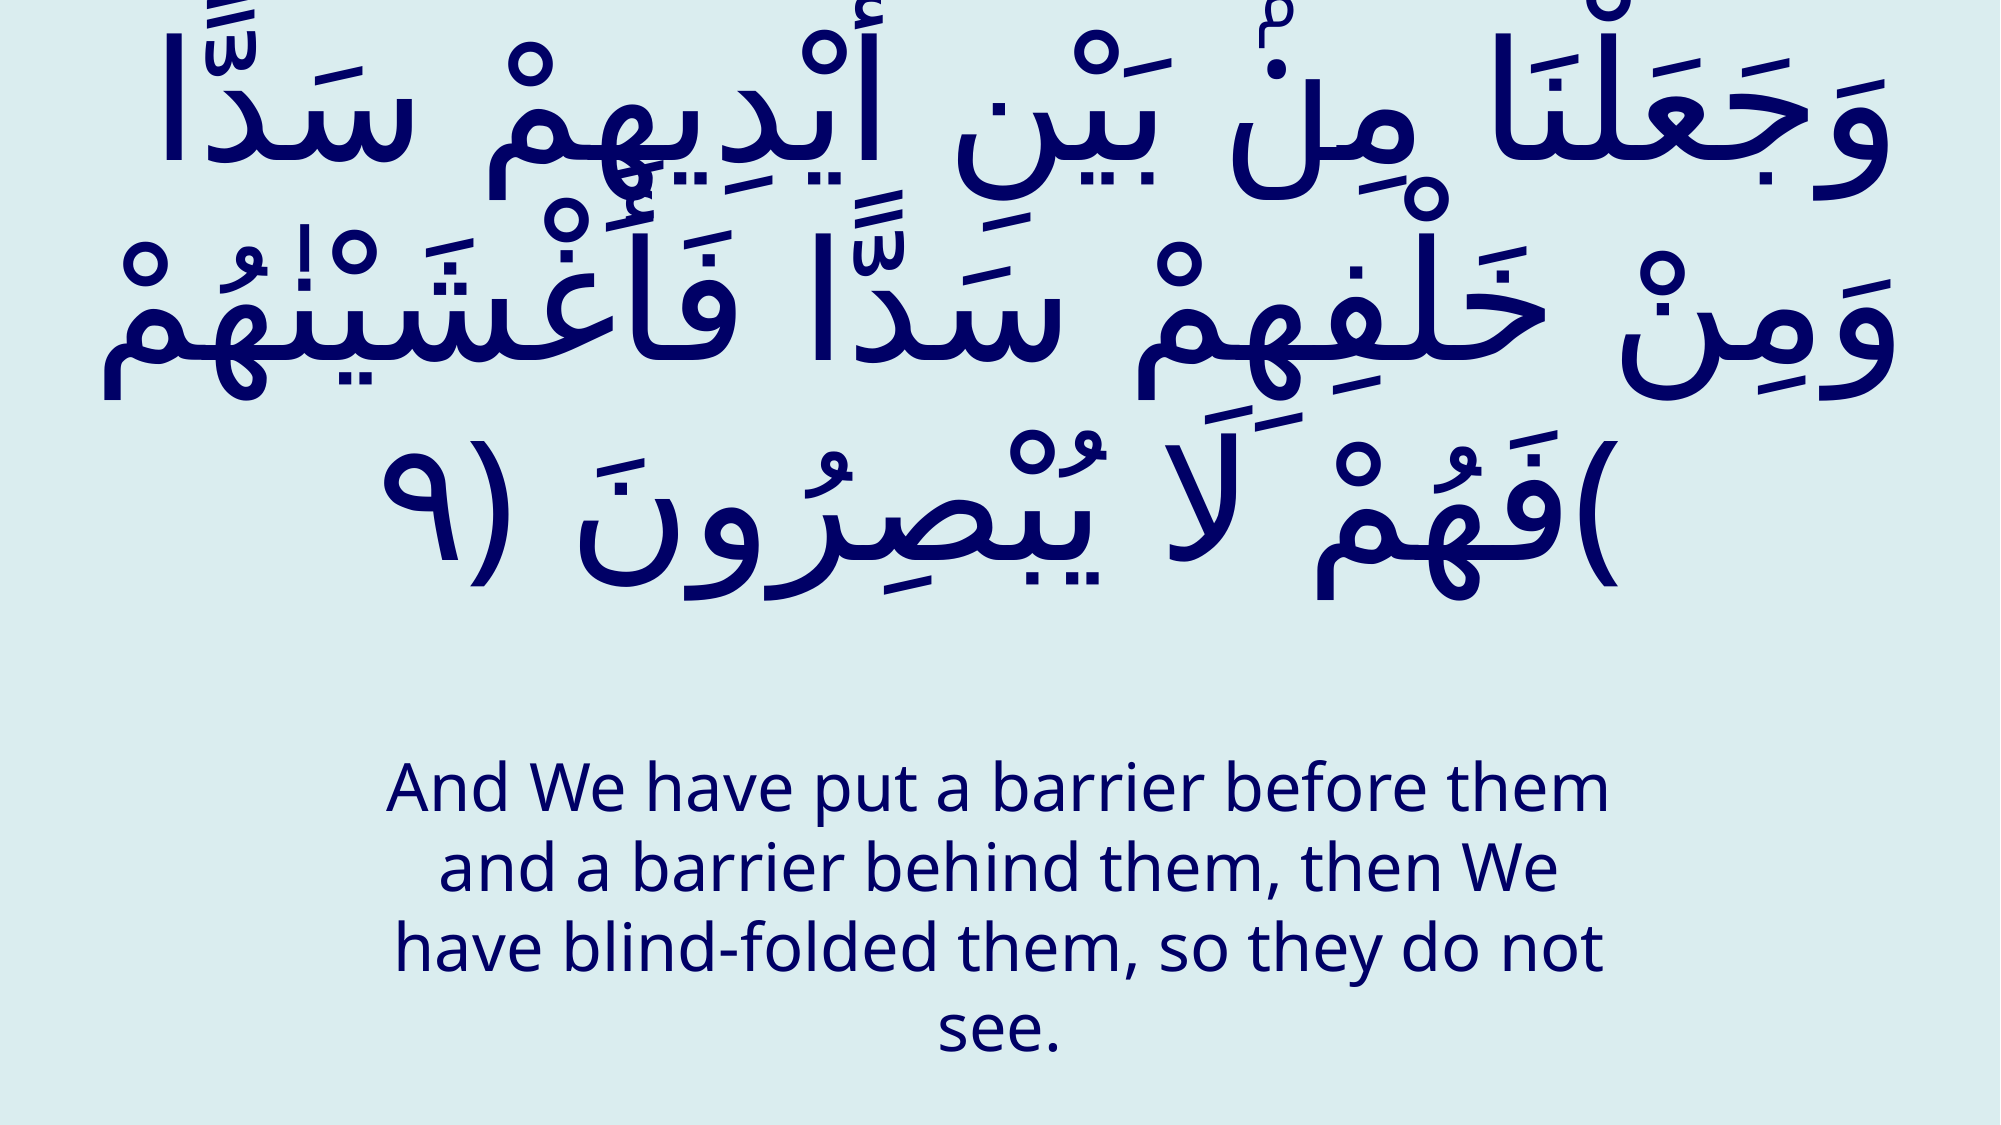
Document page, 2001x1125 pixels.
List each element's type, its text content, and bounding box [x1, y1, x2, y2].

title وَجَعَلْنَا مِنۢ بَيْنِ أَيْدِيهِمْ سَدًّا وَمِنْ خَلْفِهِمْ سَدًّا فَأَغْشَيْنٰهُمْ فَهُمْ لَا يُبْصِرُونَ ﴿٩﴾ [0, 200, 2000, 388]
list And We have put a barrier before them and a barrier behind them, then We have blind-folded them, so they do not see. [356, 737, 1644, 1050]
